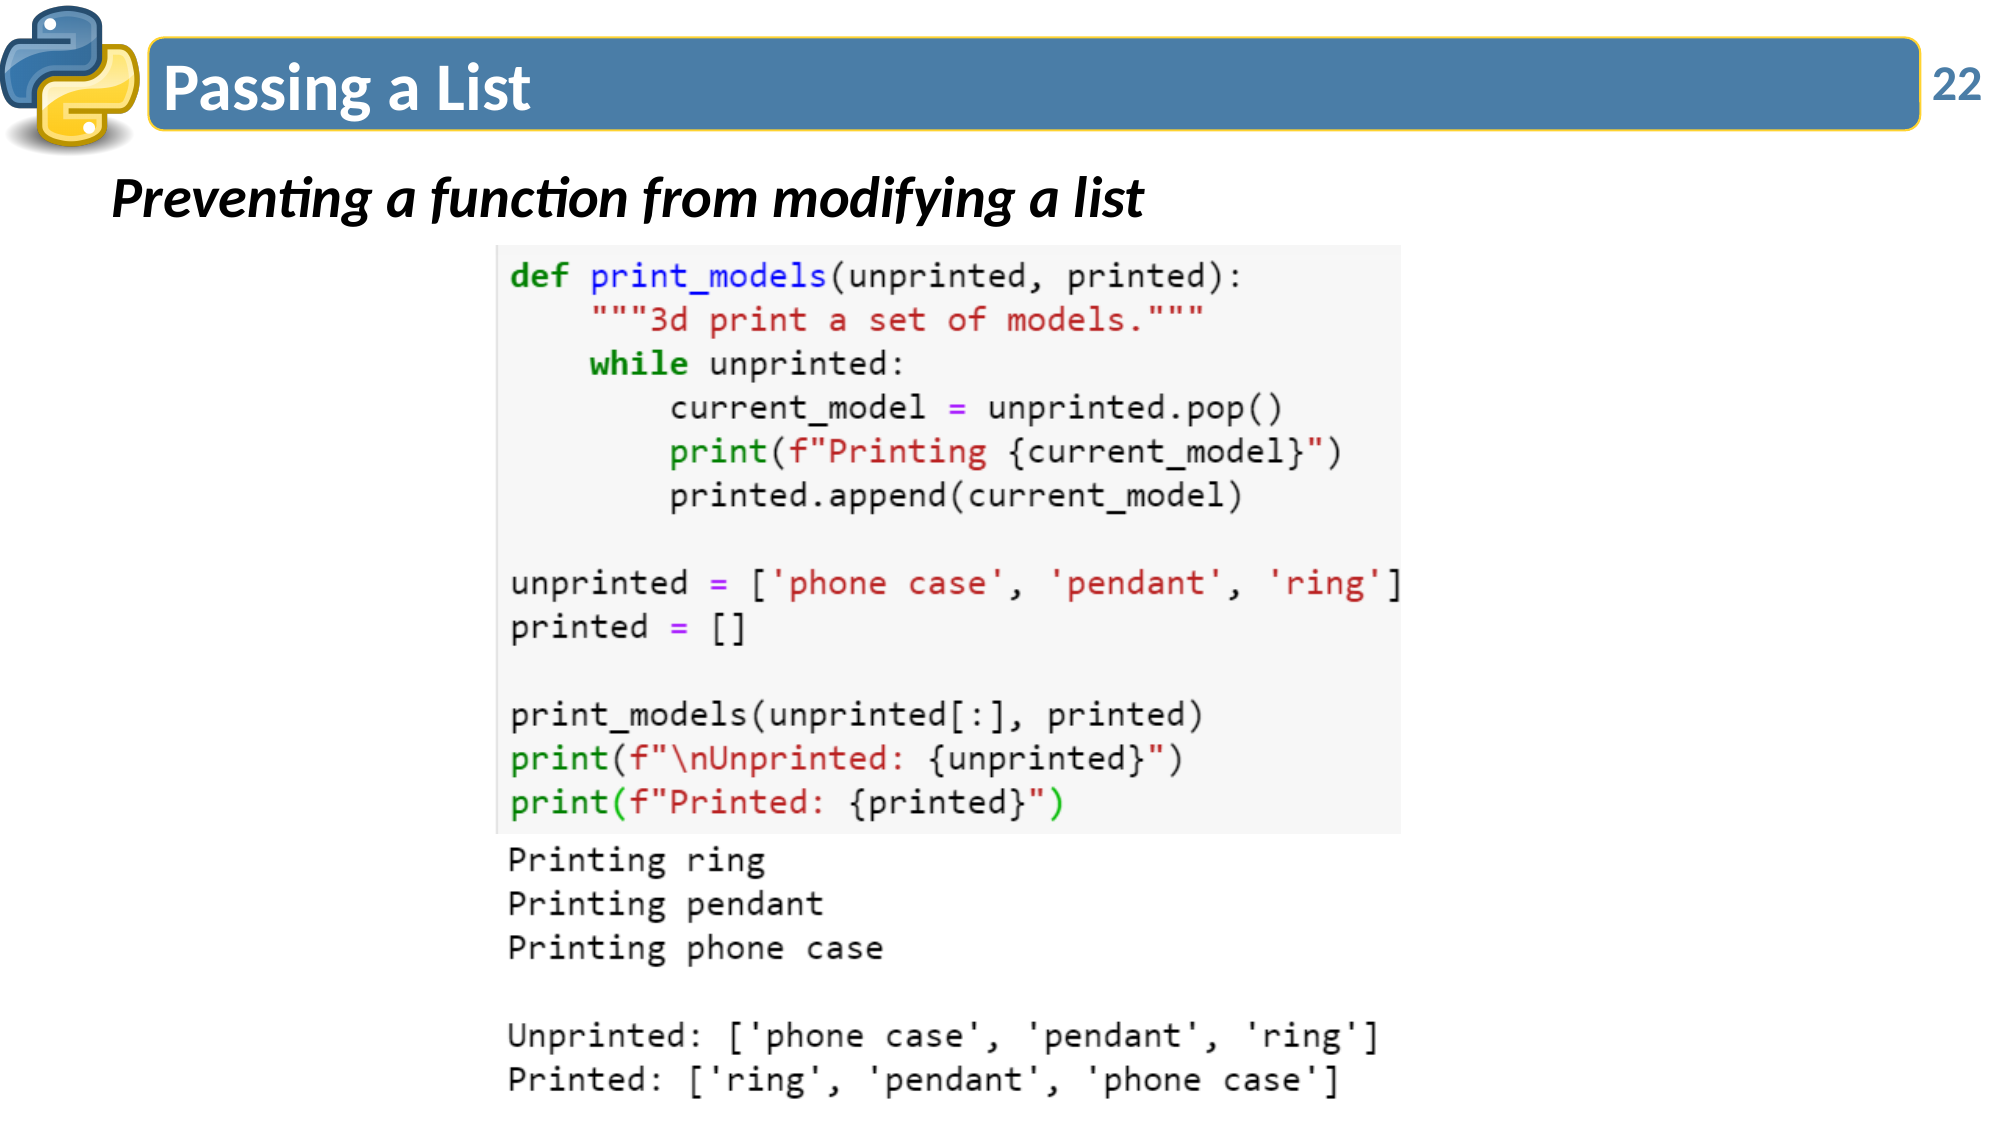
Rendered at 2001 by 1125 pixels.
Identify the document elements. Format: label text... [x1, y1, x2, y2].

picture [495, 245, 1401, 834]
slide_number 22 [1917, 43, 2000, 131]
picture [497, 840, 1393, 1113]
list Preventing a function from modifying a list [96, 159, 1431, 250]
picture [0, 2, 149, 160]
title Passing a List [148, 43, 1932, 133]
